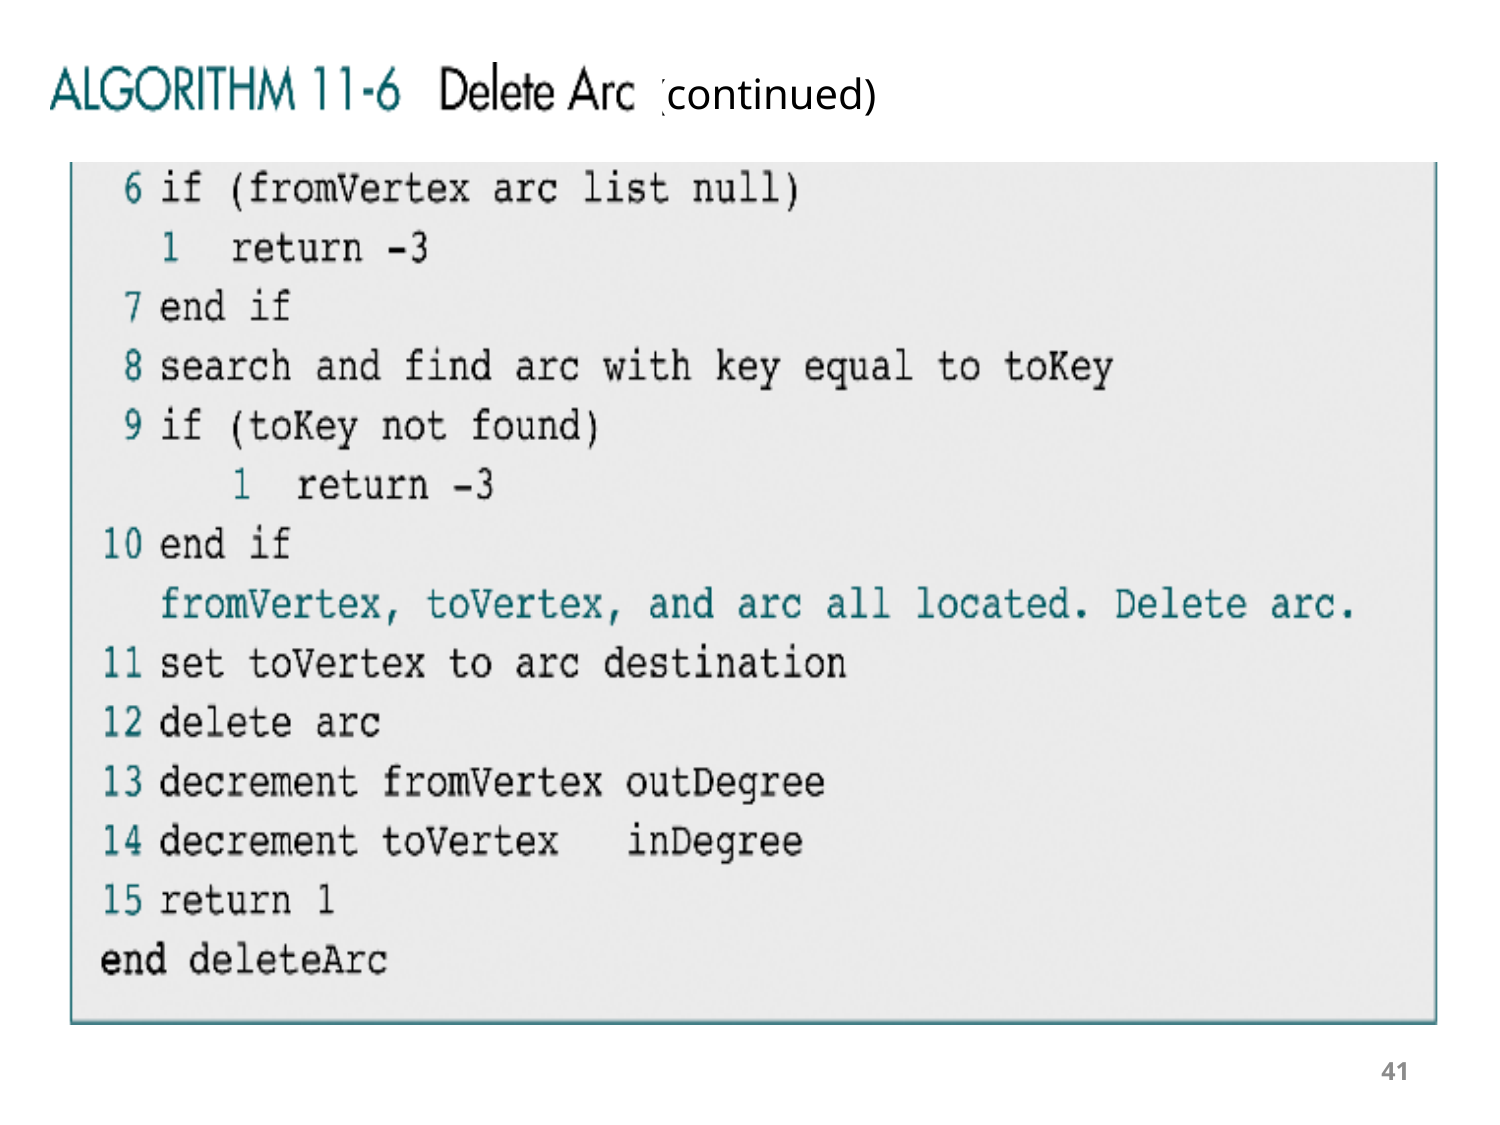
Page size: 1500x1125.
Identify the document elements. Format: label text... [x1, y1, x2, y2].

picture [49, 162, 1438, 1026]
slide_number 41 [1074, 1042, 1425, 1103]
text_box (continued) [659, 60, 892, 126]
picture [49, 62, 663, 138]
